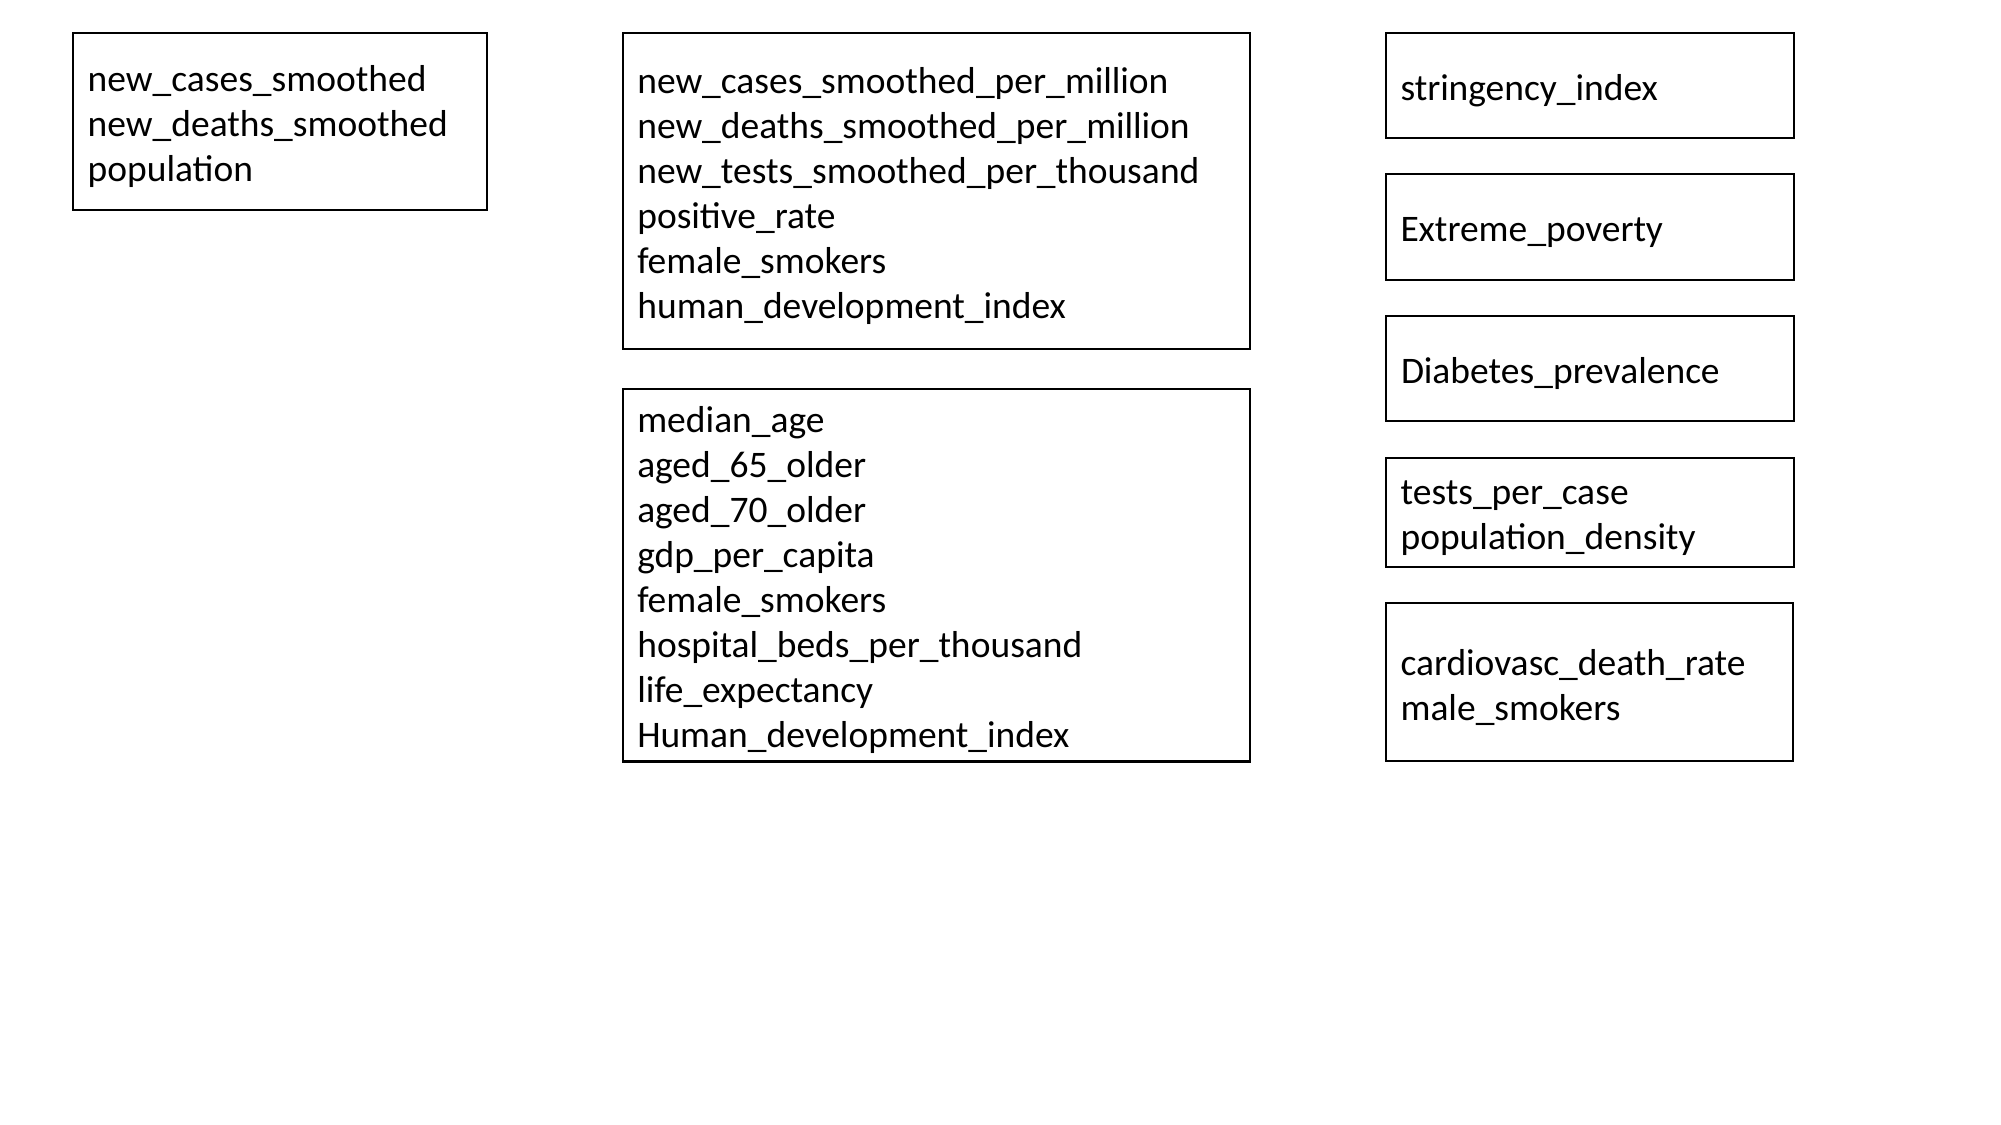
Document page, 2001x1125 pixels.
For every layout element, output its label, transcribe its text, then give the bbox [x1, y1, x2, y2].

text_box stringency_index [1385, 32, 1795, 139]
text_box Diabetes_prevalence [1385, 315, 1795, 422]
text_box median_age aged_65_older aged_70_older gdp_per_capita female_smokers hospital_beds_per_thousand life_expectancy Human_development_index [622, 388, 1251, 763]
text_box new_cases_smoothed_per_million new_deaths_smoothed_per_million new_tests_smoothed_per_thousand positive_rate female_smokers human_development_index [622, 32, 1251, 350]
text_box Extreme_poverty [1385, 173, 1795, 281]
text_box new_cases_smoothed new_deaths_smoothed population [72, 32, 488, 211]
text_box tests_per_case population_density [1385, 457, 1795, 568]
text_box cardiovasc_death_rate male_smokers [1385, 602, 1794, 762]
